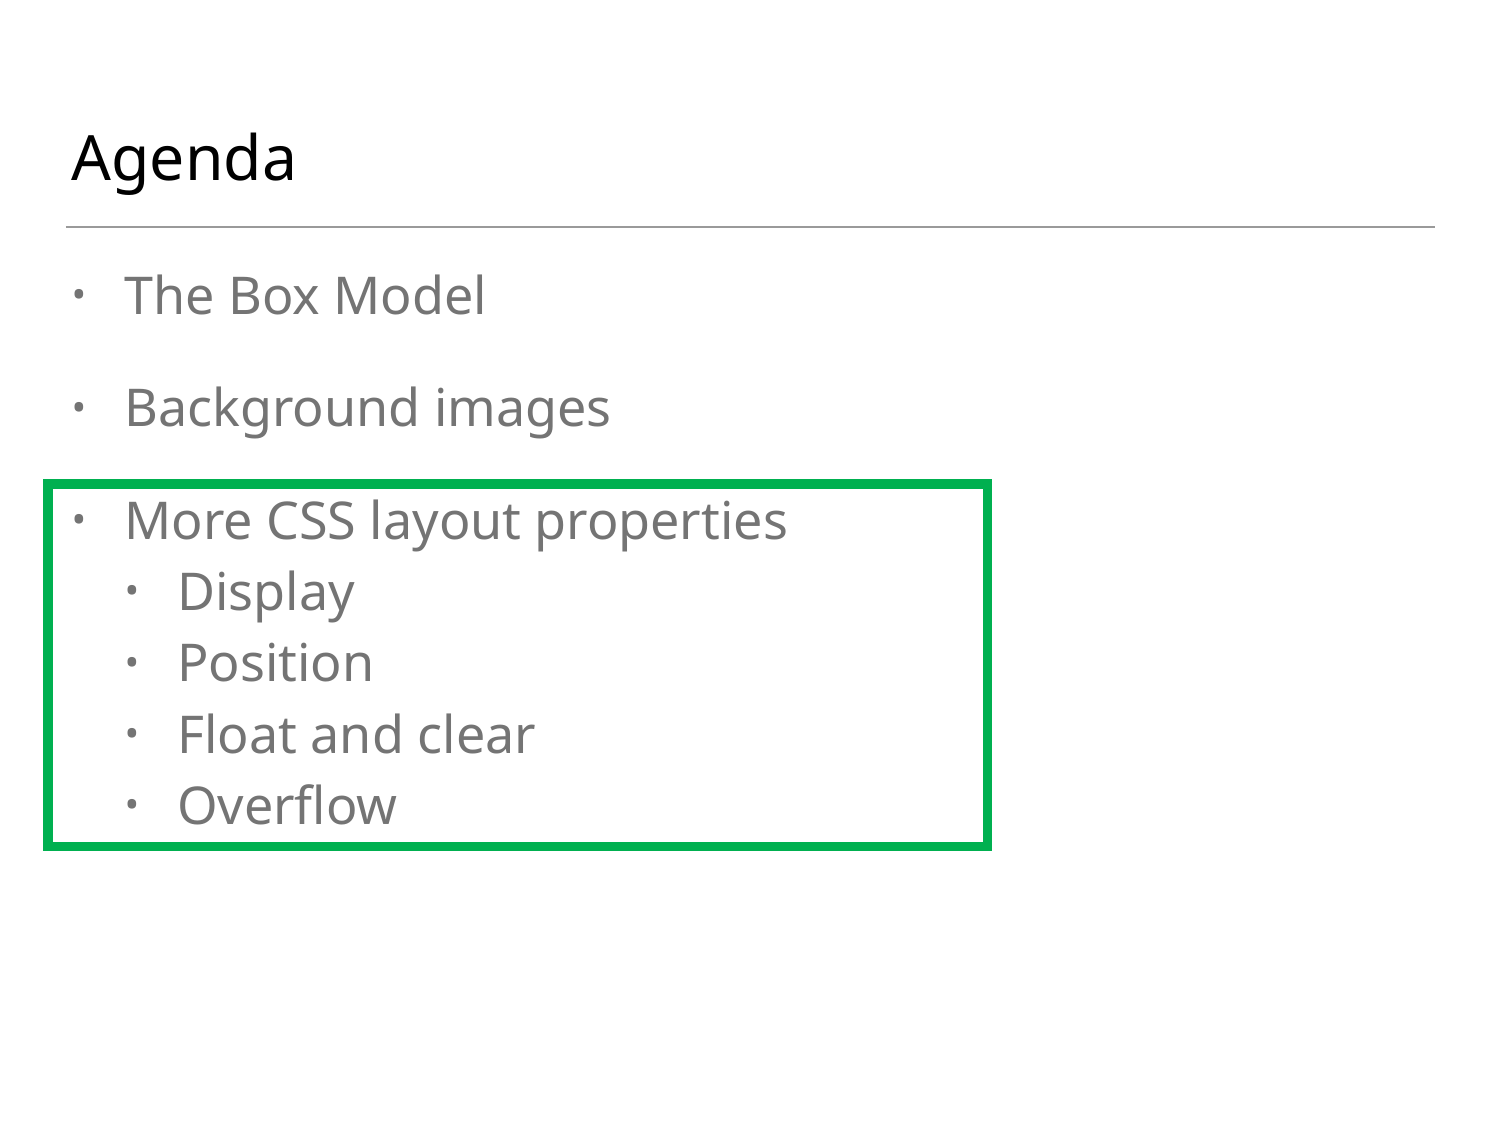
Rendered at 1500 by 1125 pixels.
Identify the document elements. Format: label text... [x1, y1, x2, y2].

list The Box Model Background images More CSS layout properties Display Position Float and clear Overflow [65, 255, 1435, 1026]
text_box [48, 483, 988, 847]
title Agenda [65, 37, 1435, 200]
